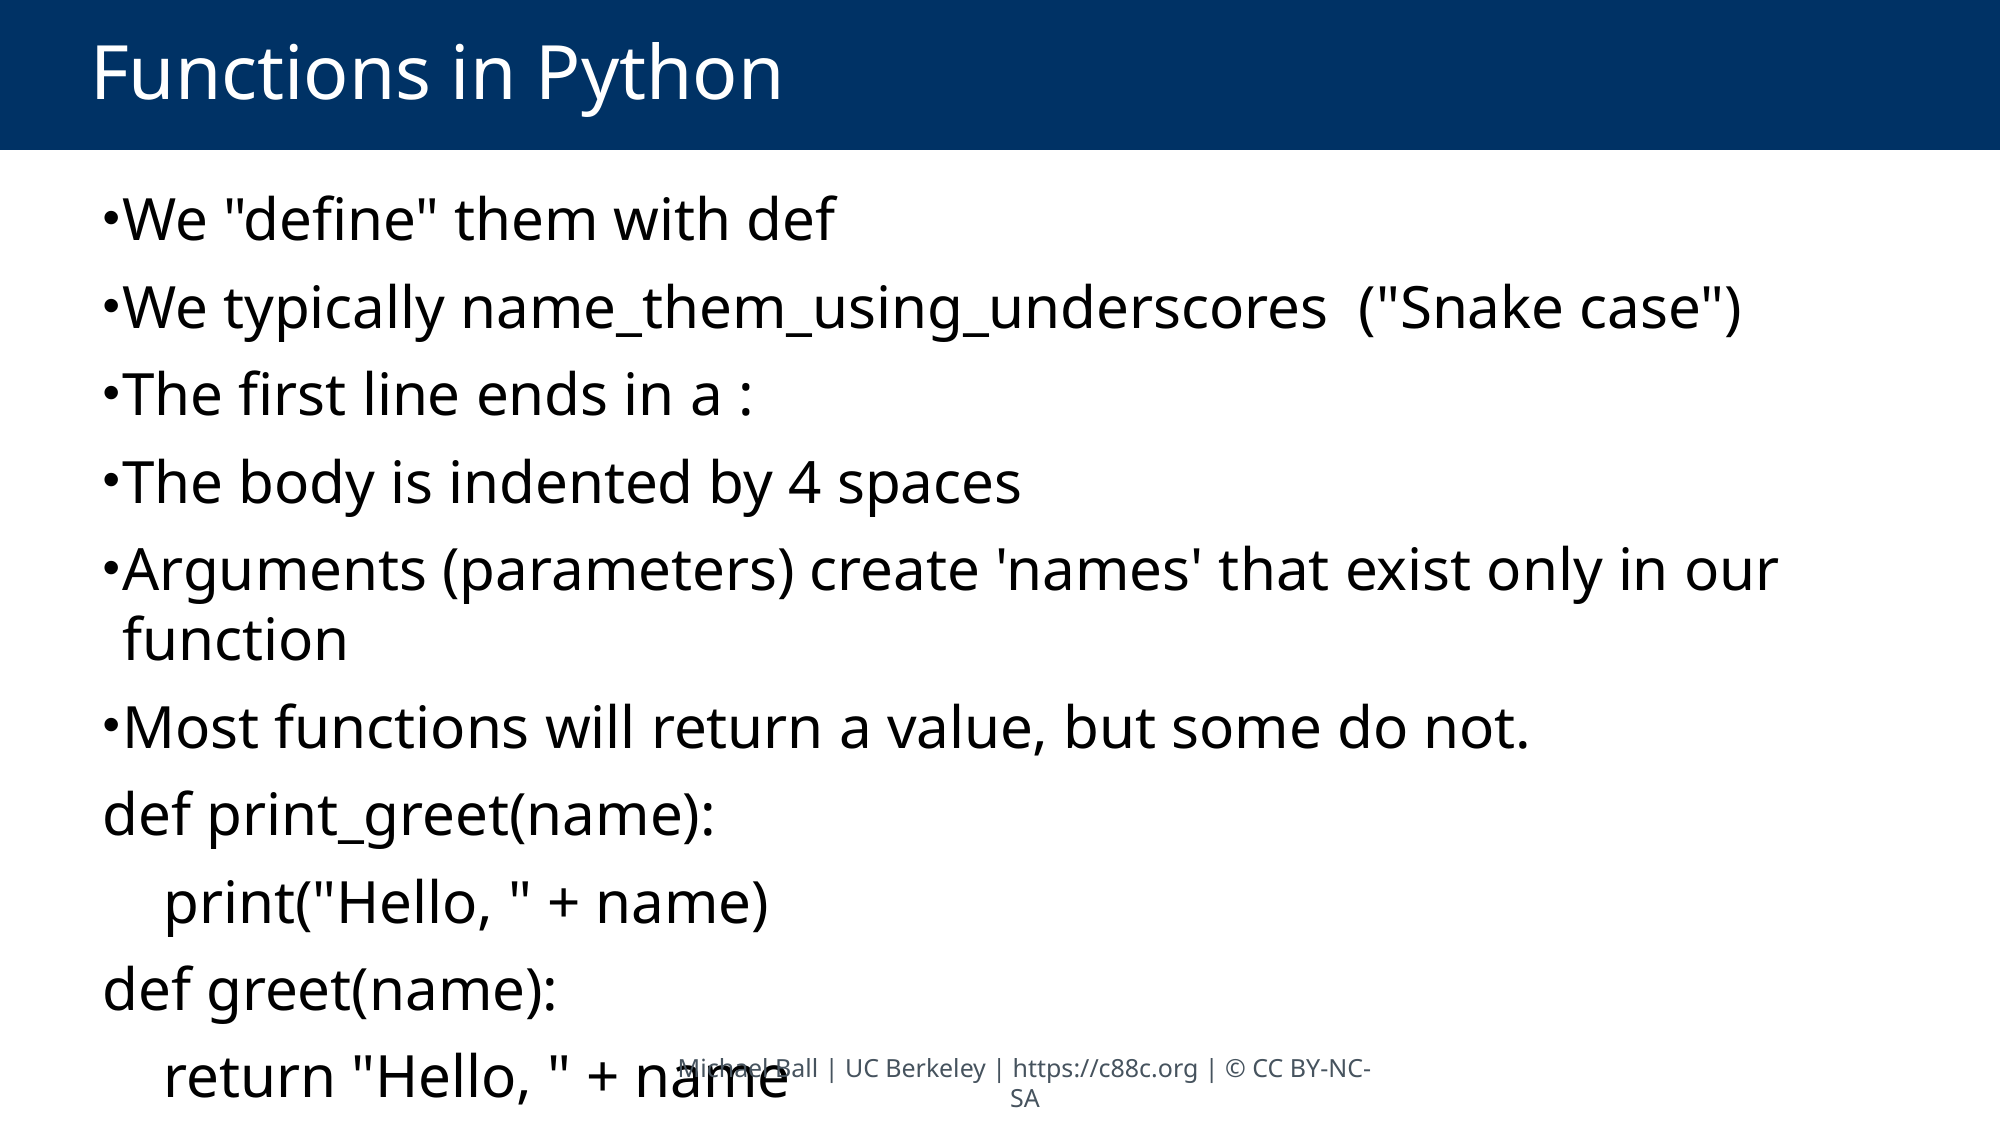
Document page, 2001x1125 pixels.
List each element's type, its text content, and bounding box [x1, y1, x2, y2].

title Functions in Python [0, 0, 2000, 152]
list We "define" them with def We typically name_them_using_underscores ("Snake case") The first line ends in a : The body is indented by 4 spaces Arguments (parameters) create 'names' that exist only in our function Most functions will return a value, but some do not. def print_greet(name): print("Hello, " + name) def greet(name): return "Hello, " + name [87, 174, 1928, 1038]
text_box Michael Ball | UC Berkeley | https://c88c.org | © CC BY-NC-SA [662, 1052, 1388, 1113]
